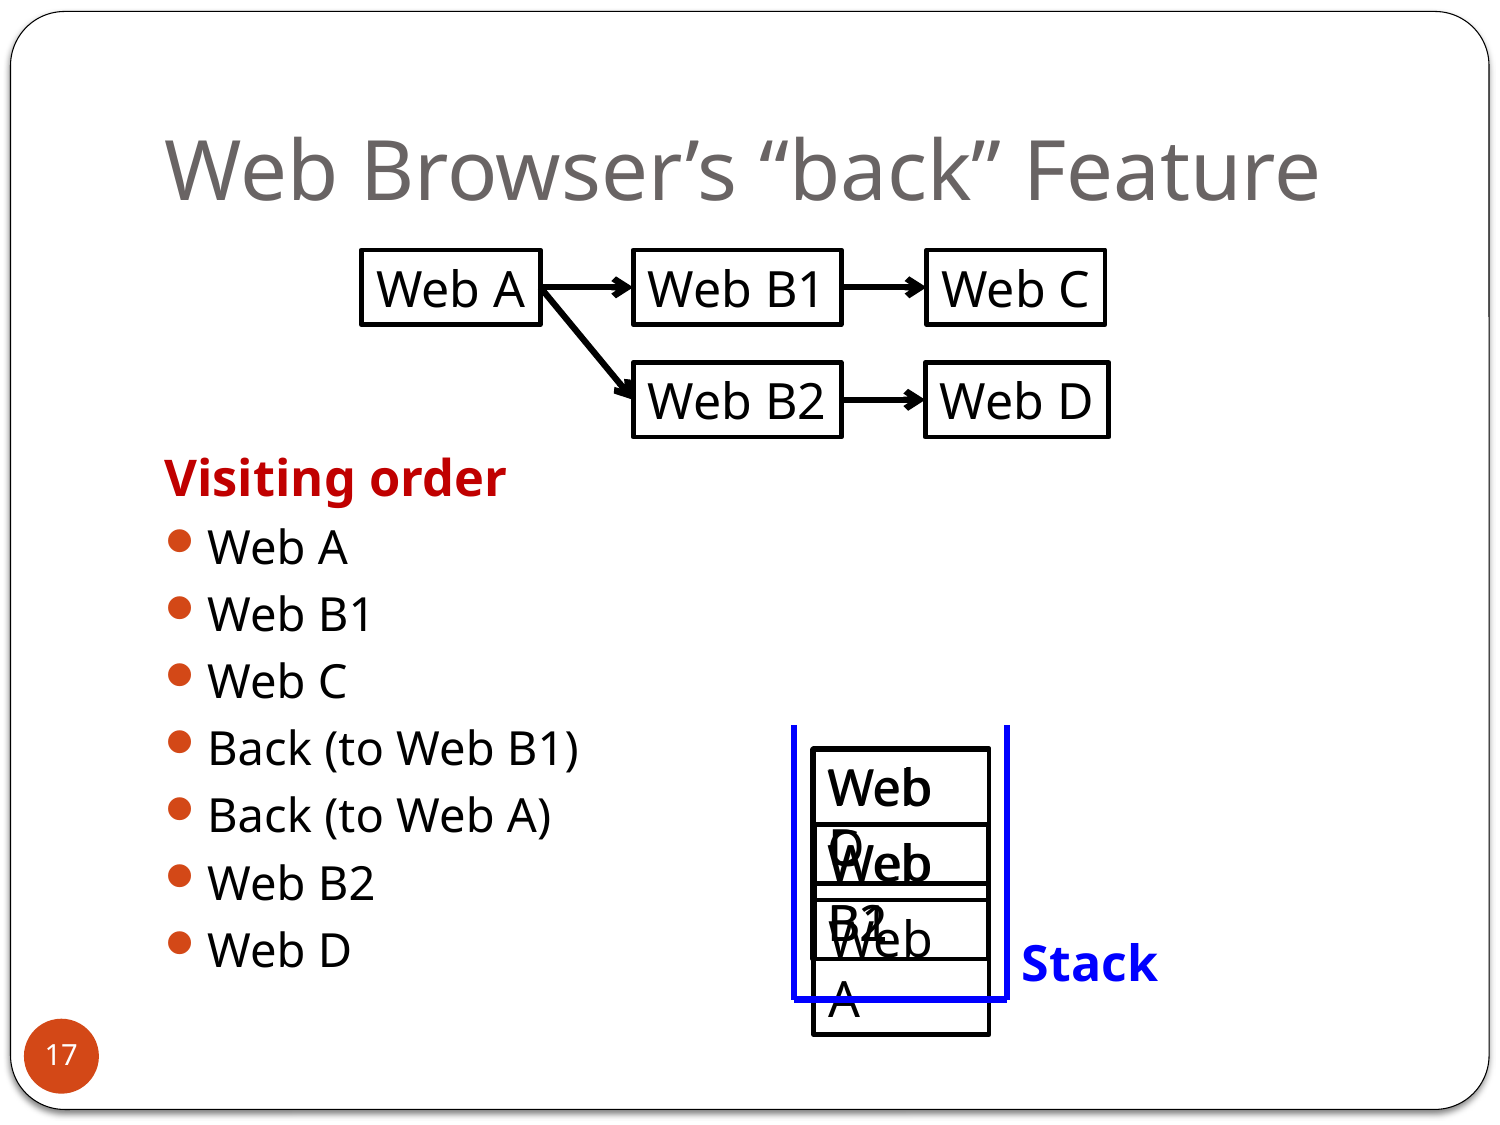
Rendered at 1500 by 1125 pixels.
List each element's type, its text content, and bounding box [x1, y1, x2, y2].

text_box Web A [813, 1008, 989, 1035]
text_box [374, 249, 1097, 439]
text_box Stack [1012, 923, 1173, 999]
slide_number 17 [23, 1018, 99, 1094]
list Visiting order Web A Web B1 Web C Back (to Web B1) Back (to Web A) Web B2 Web D [150, 237, 1425, 988]
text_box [793, 724, 1007, 1000]
title Web Browser’s “back” Feature [150, 45, 1425, 233]
